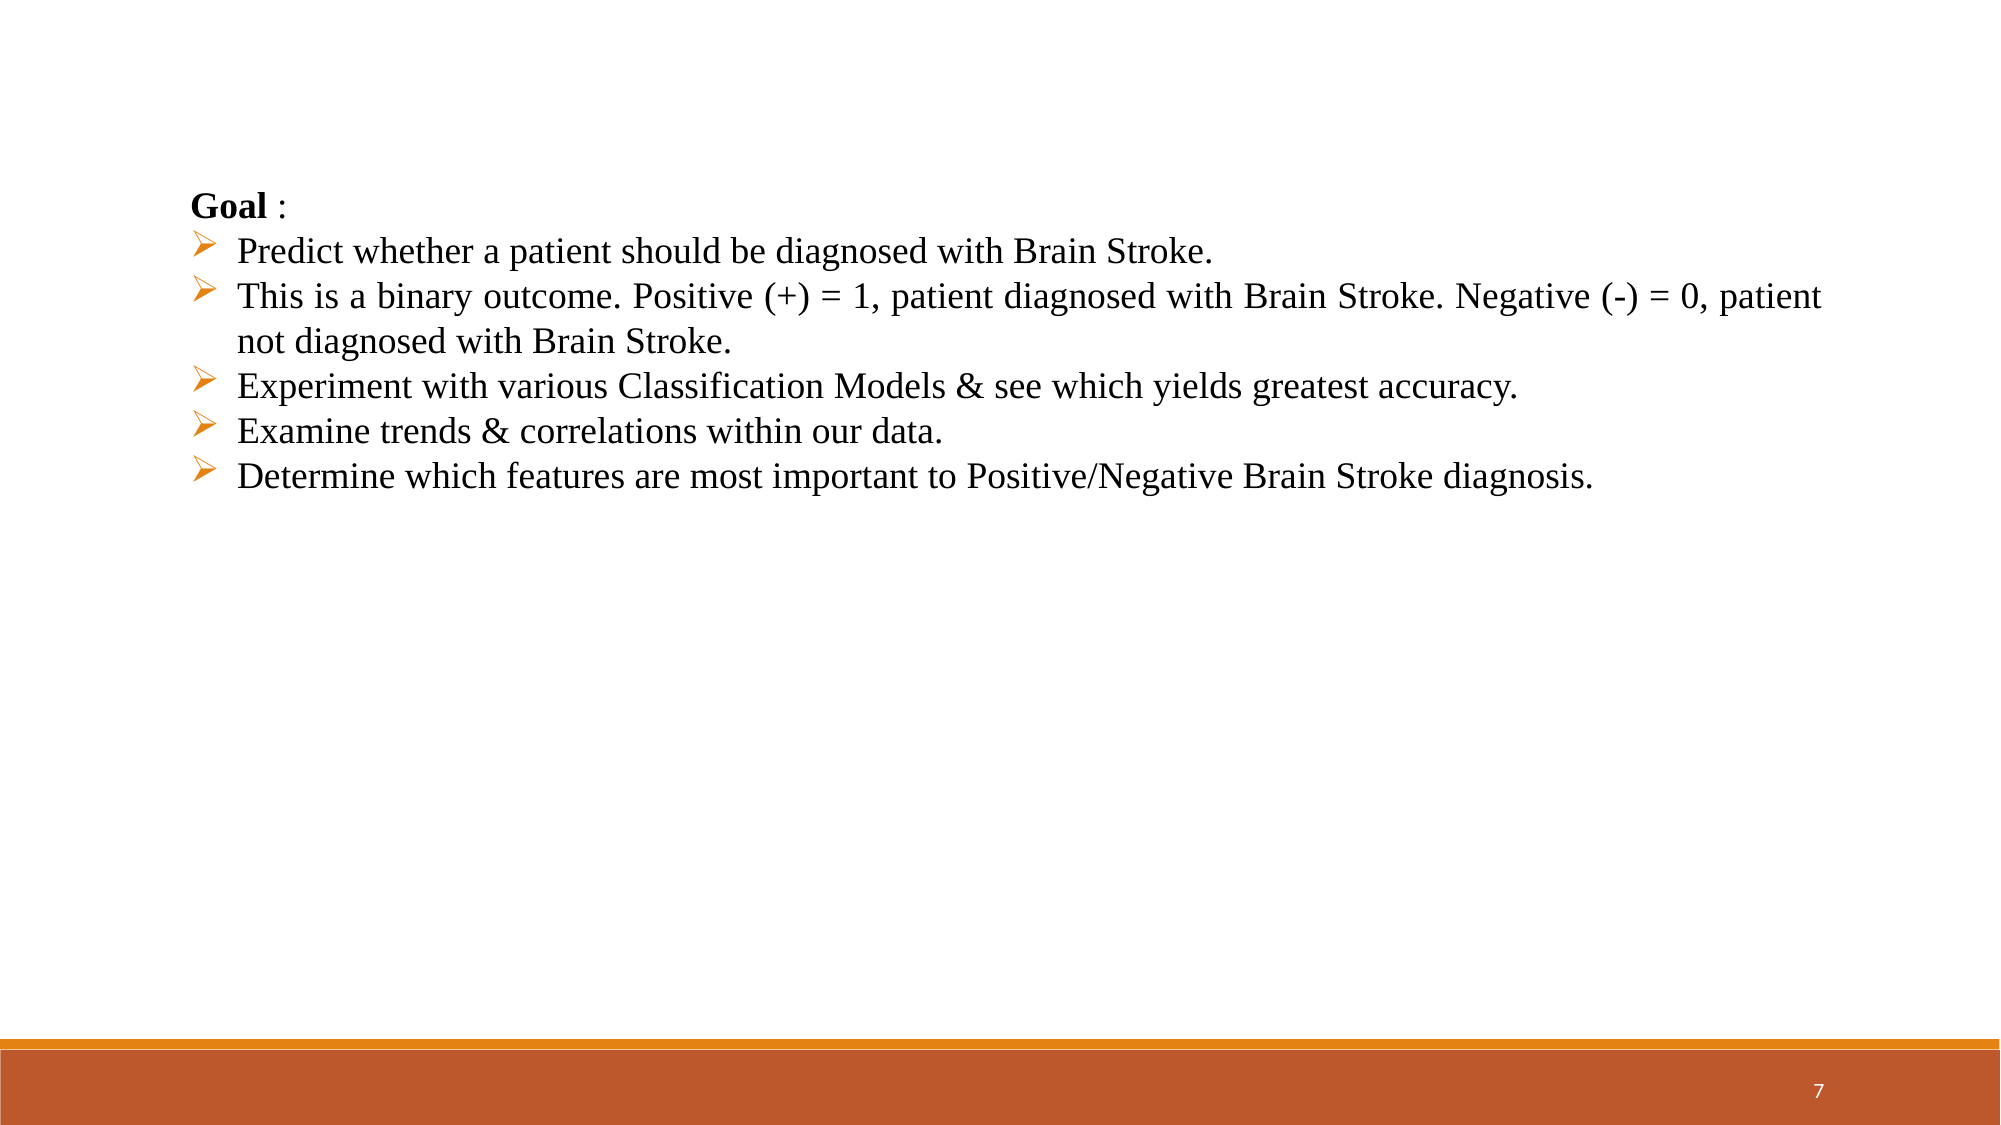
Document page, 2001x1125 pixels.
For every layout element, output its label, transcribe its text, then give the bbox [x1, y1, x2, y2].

slide_number 7 [1624, 1059, 1840, 1120]
text_box Goal : Predict whether a patient should be diagnosed with Brain Stroke. This is a binary outcome. Positive (+) = 1, patient diagnosed with Brain Stroke. Negative (-) = 0, patient not diagnosed with Brain Stroke. Experiment with various Classification Models & see which yields greatest accuracy. Examine trends & correlations within our data. Determine which features are most important to Positive/Negative Brain Stroke diagnosis. [175, 151, 1840, 594]
